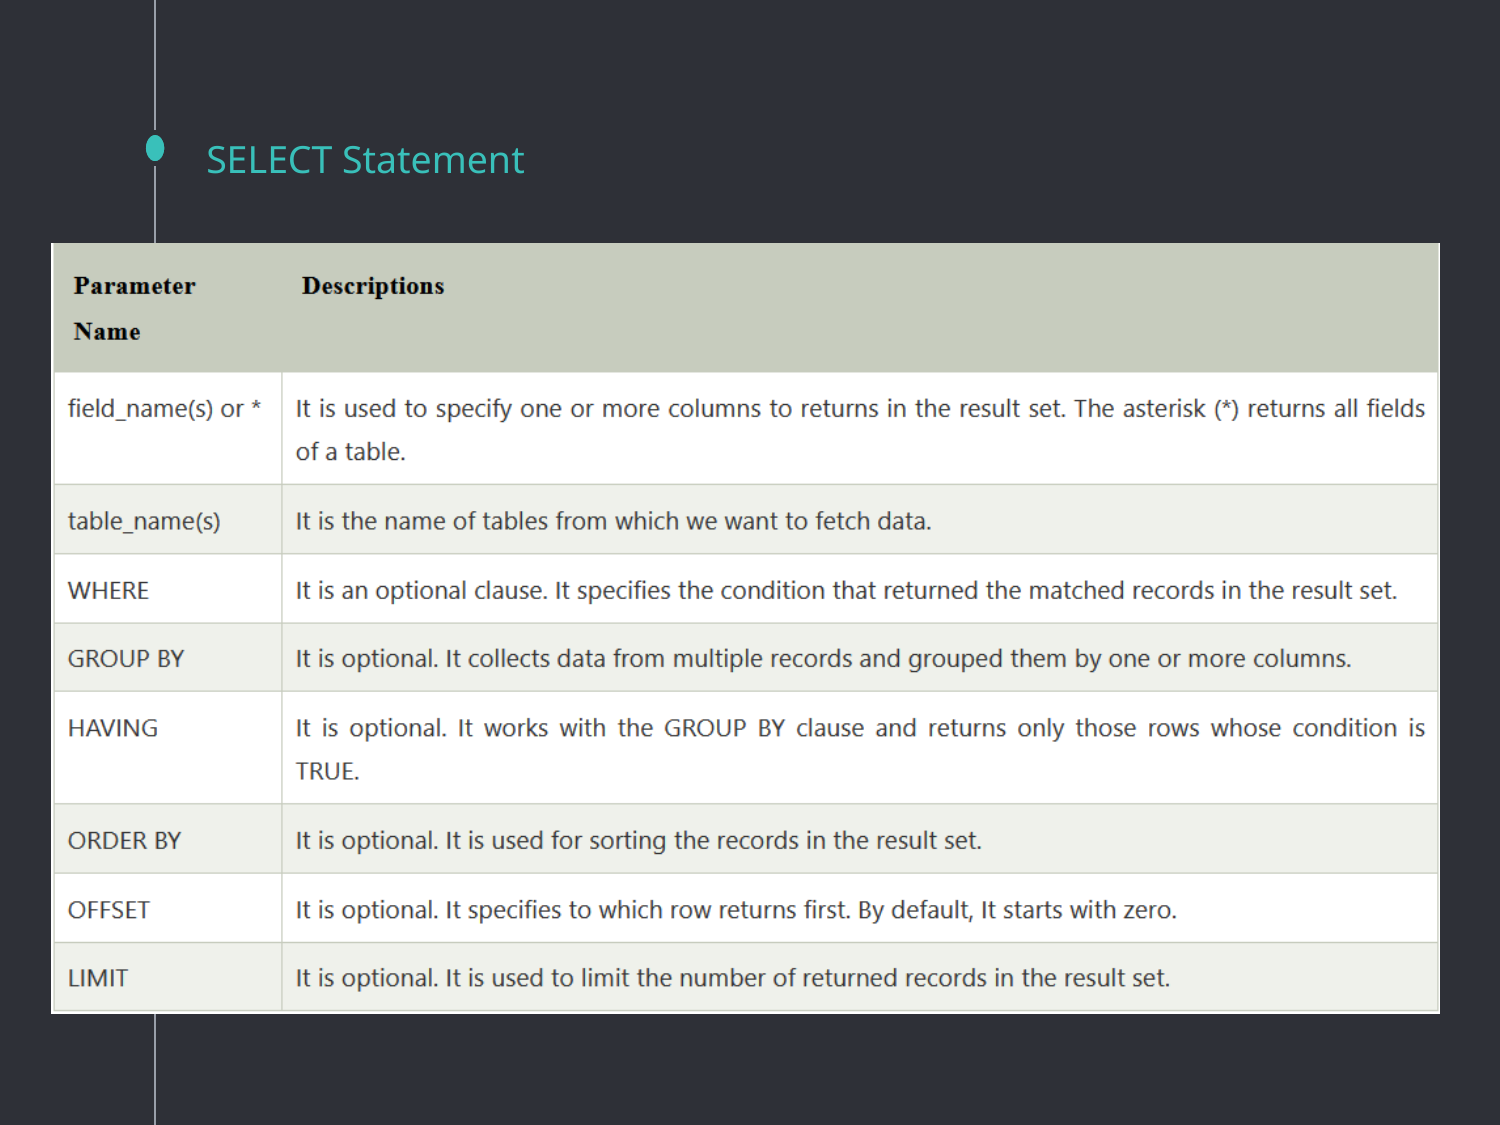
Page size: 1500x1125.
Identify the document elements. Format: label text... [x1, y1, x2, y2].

title SELECT Statement [191, 120, 1317, 196]
picture [51, 242, 1440, 1014]
